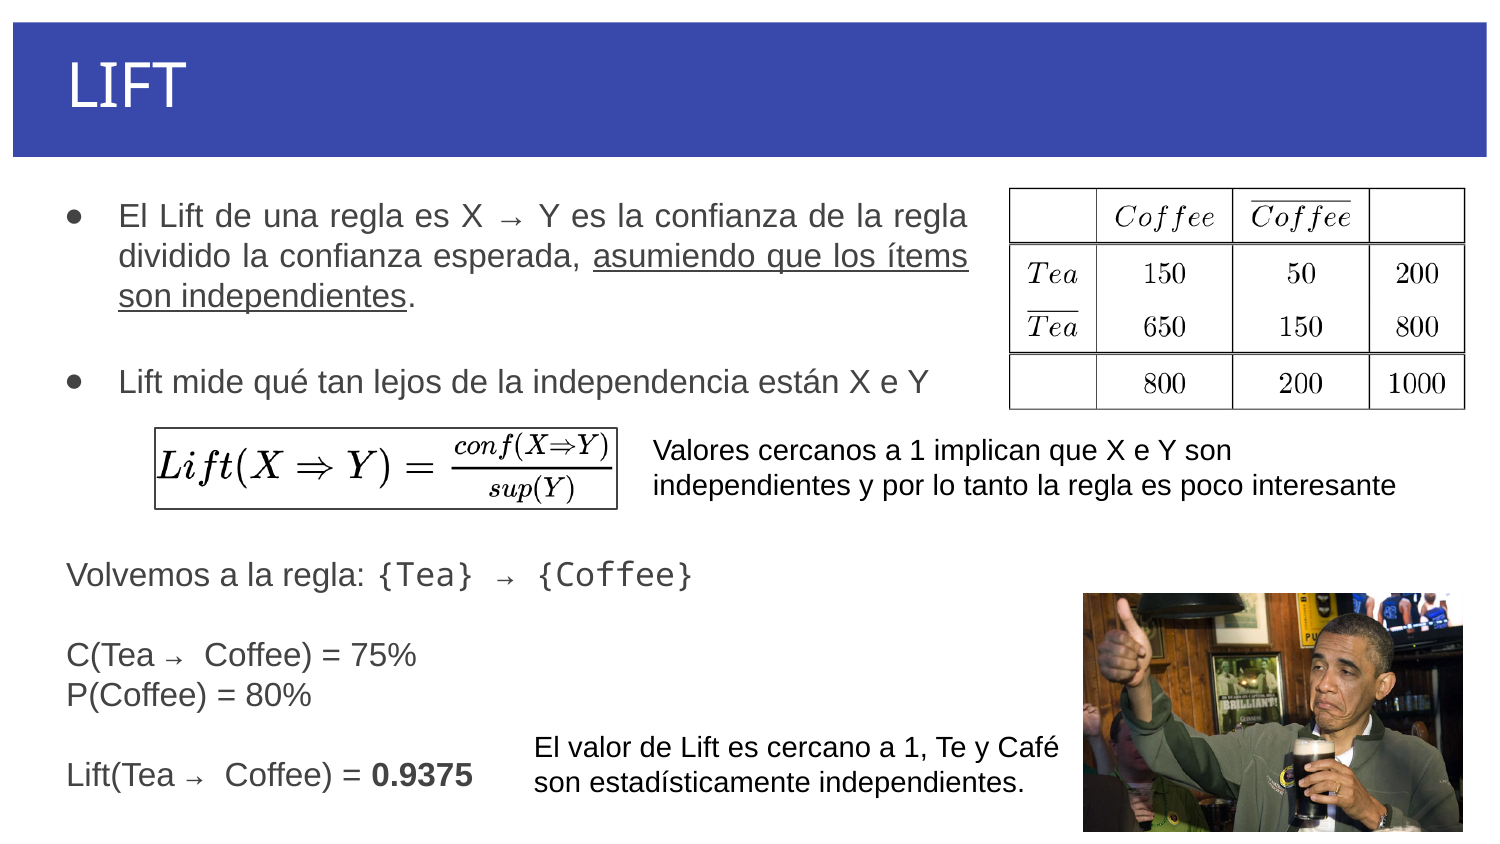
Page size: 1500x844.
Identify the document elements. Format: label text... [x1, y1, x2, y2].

title LIFT [51, 34, 1449, 135]
picture [155, 428, 617, 509]
text_box Valores cercanos a 1 implican que X e Y son independientes y por lo tanto la regla es poco interesante [637, 416, 1449, 509]
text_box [518, 593, 1463, 836]
picture [989, 179, 1480, 421]
text_box El Lift de una regla es X → Y es la confianza de la regla dividido la confianza esperada, asumiendo que los ítems son independientes. Lift mide qué tan lejos de la independencia están X e Y [28, 179, 984, 399]
text_box Volvemos a la regla: {Tea} → {Coffee} C(Tea → Coffee) = 75% P(Coffee) = 80% Lift(Tea → Coffee) = 0.9375 [51, 538, 748, 821]
